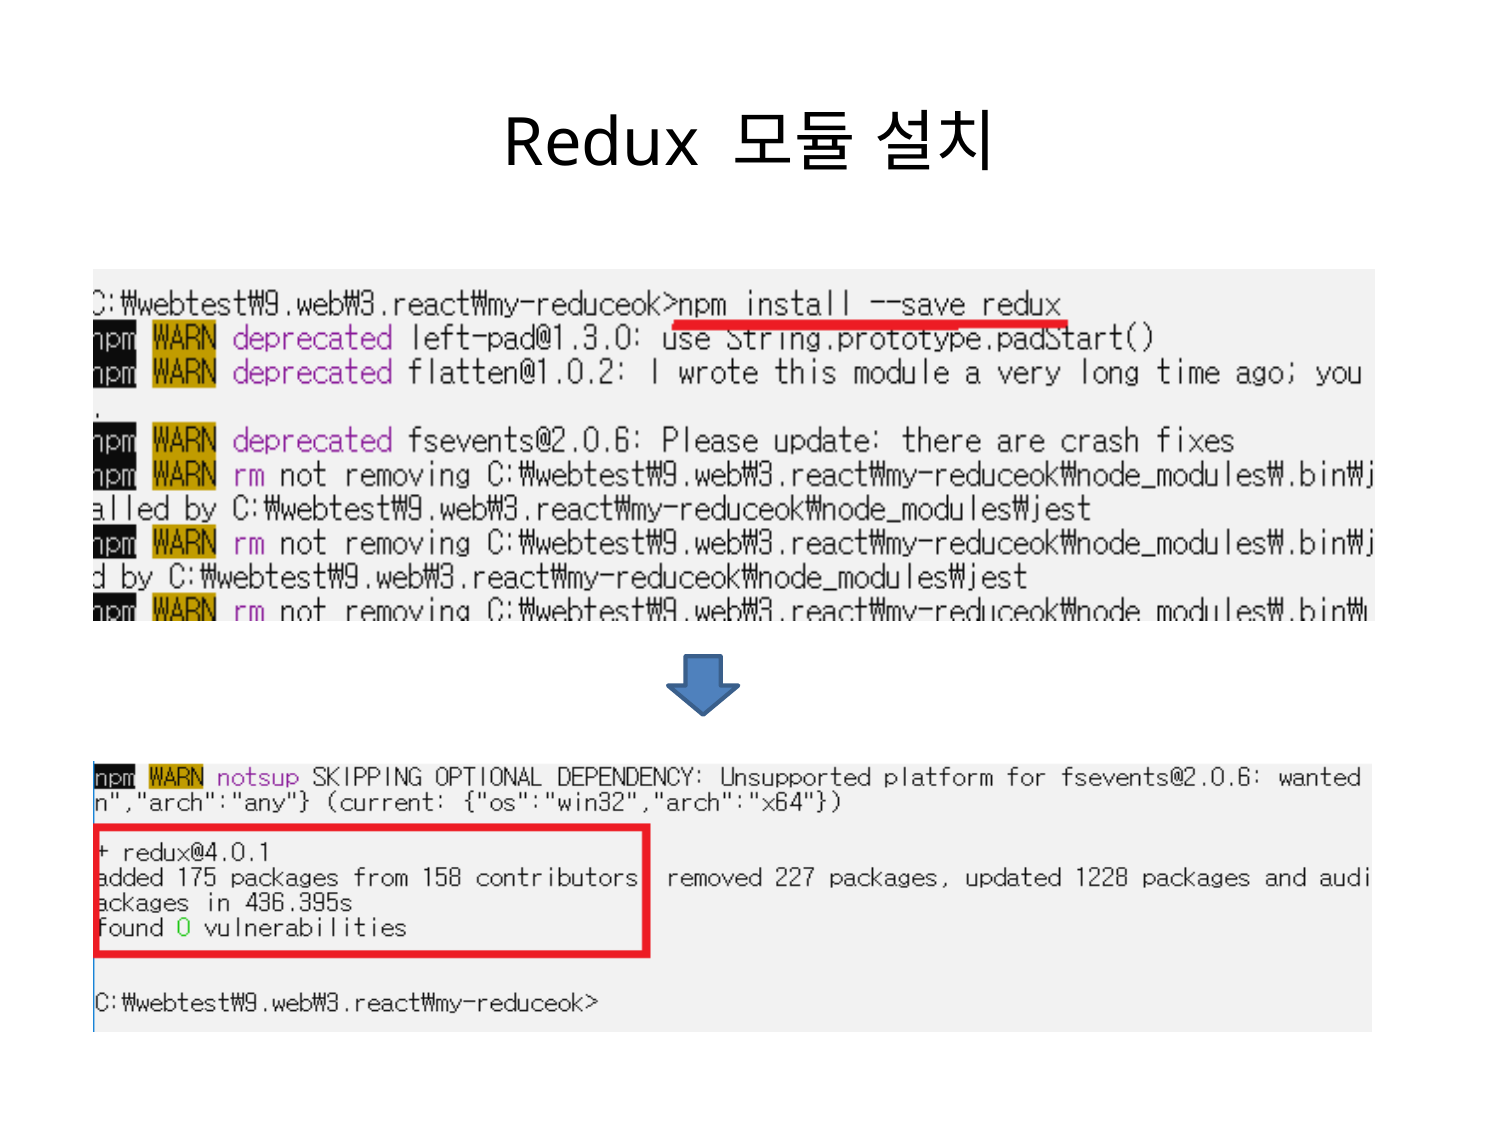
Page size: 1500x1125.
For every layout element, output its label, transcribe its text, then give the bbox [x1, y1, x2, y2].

picture [93, 269, 1375, 622]
title Redux 모듈 설치 [75, 45, 1425, 233]
text_box [666, 654, 741, 717]
picture [93, 761, 1372, 1033]
